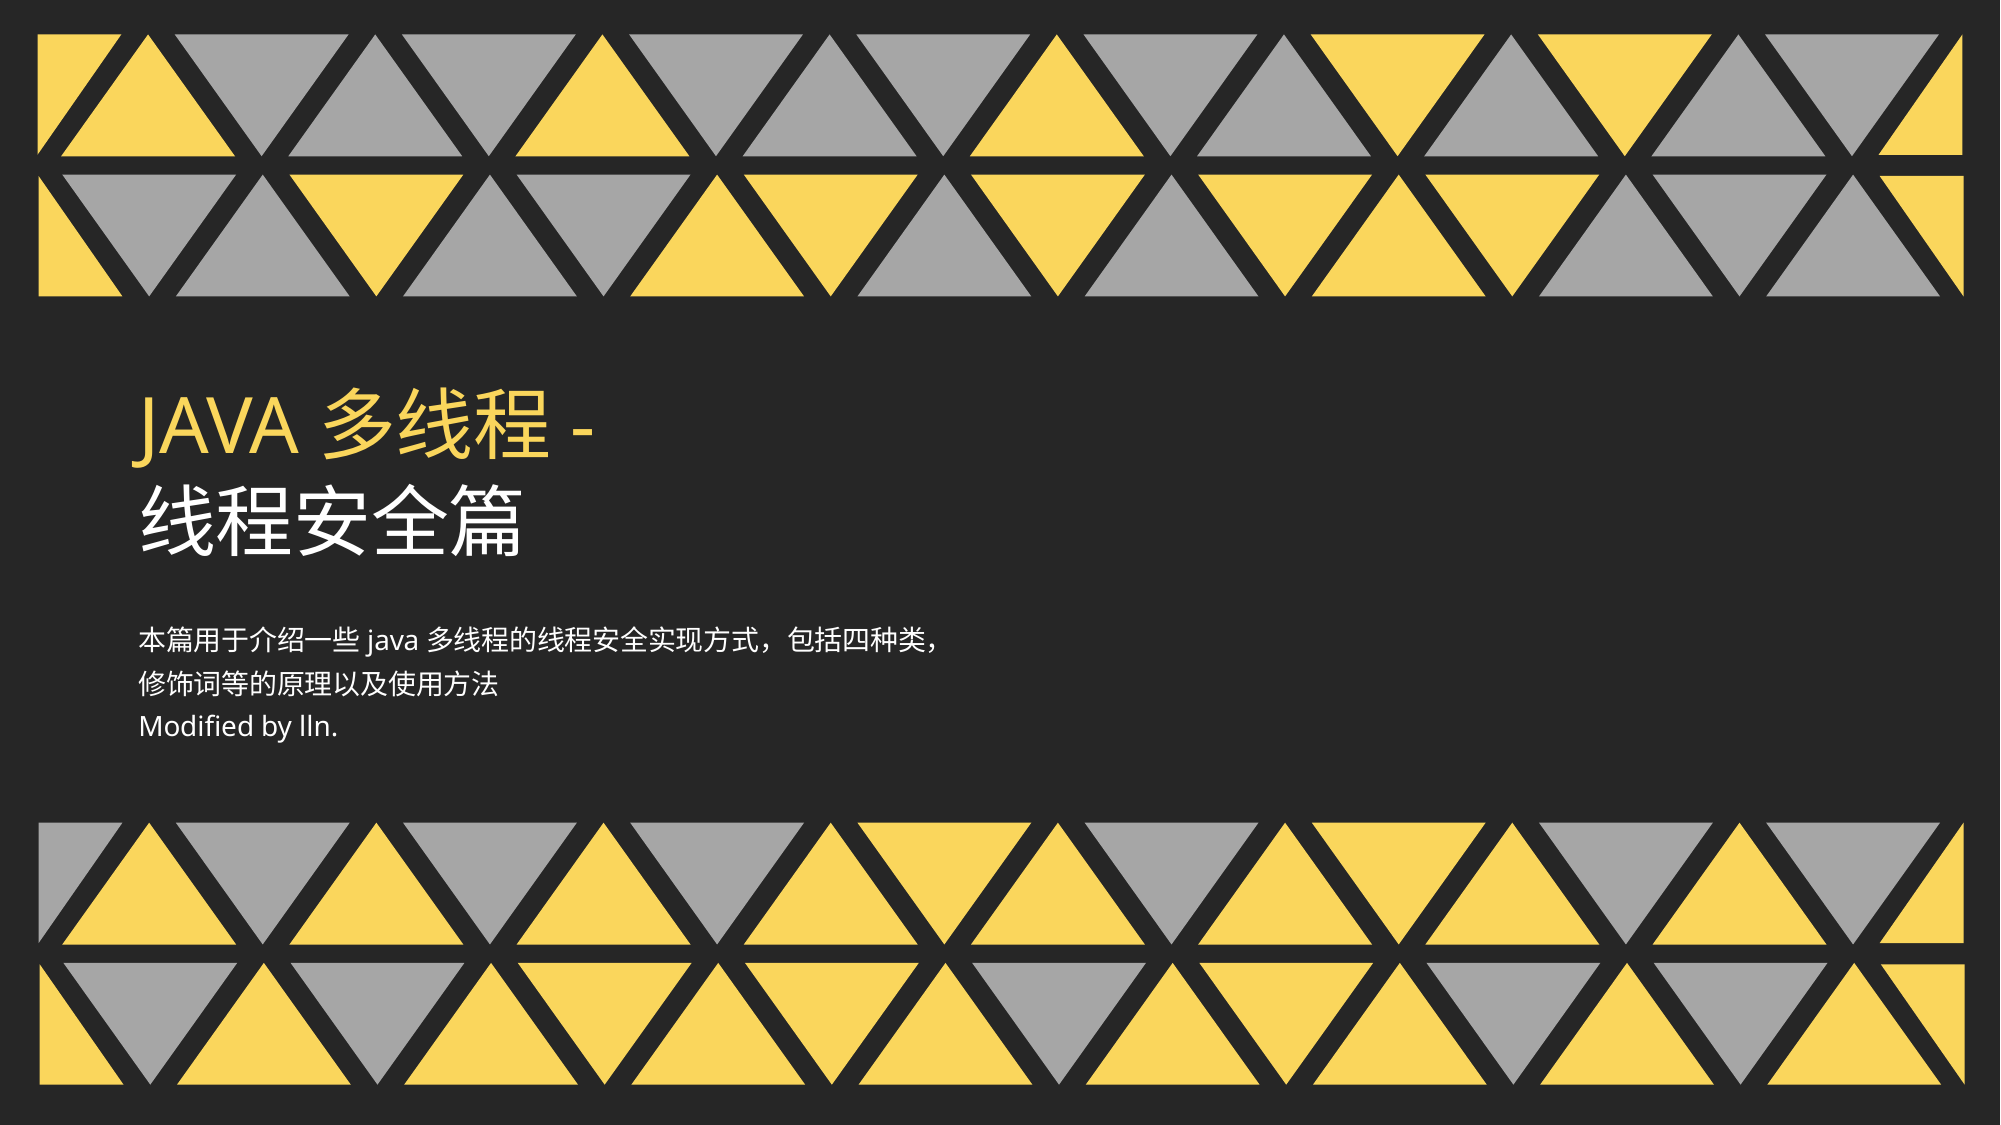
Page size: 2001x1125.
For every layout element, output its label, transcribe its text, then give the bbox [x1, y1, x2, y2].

list JAVA多线程- [123, 368, 619, 465]
list 本篇用于介绍一些java多线程的线程安全实现方式，包括四种类，修饰词等的原理以及使用方法 [123, 605, 973, 708]
list Modified by lln. [123, 708, 973, 751]
list 线程安全篇 [123, 465, 976, 575]
